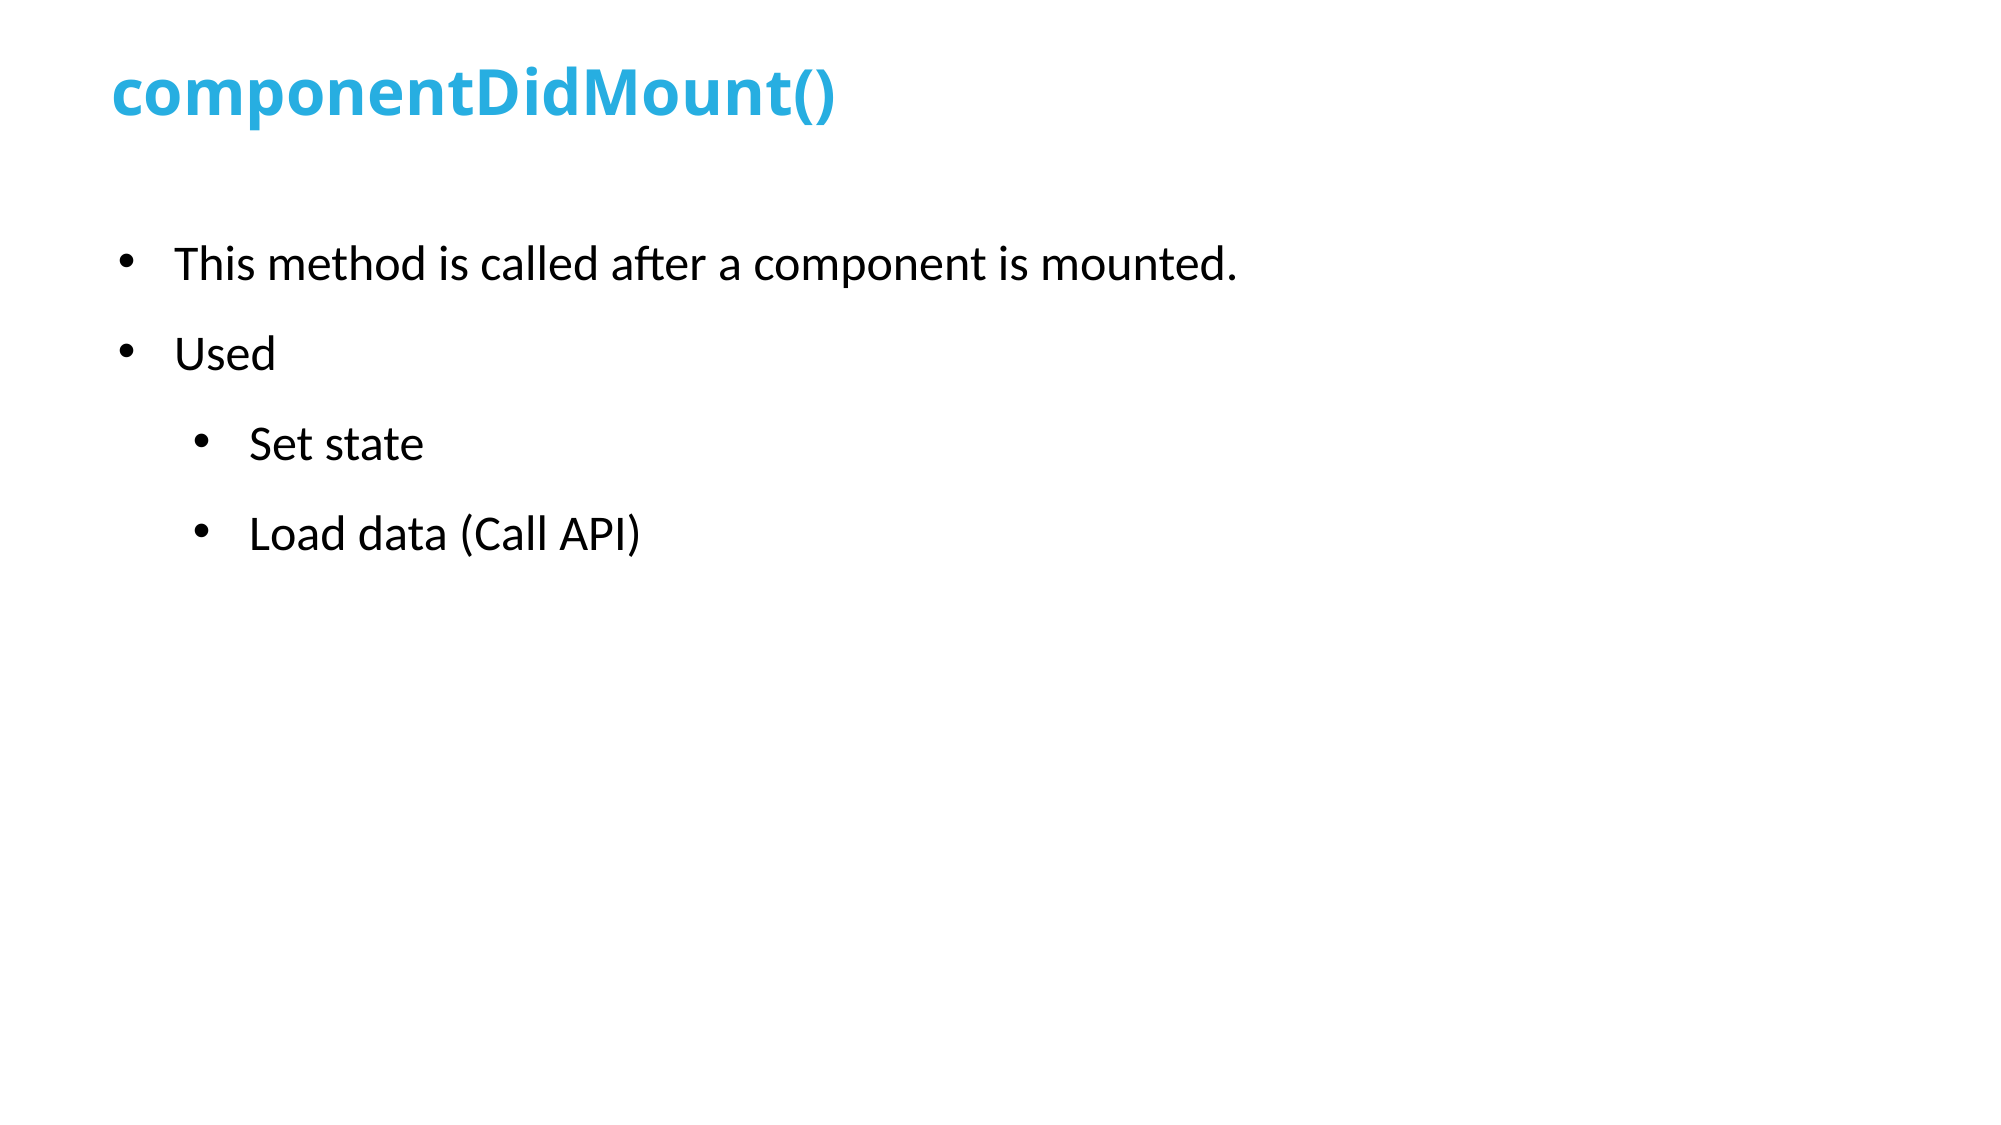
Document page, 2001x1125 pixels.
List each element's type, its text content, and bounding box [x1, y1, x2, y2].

text_box This method is called after a component is mounted. Used Set state Load data (Call API) [102, 185, 1895, 576]
text_box componentDidMount() [96, 36, 1913, 144]
